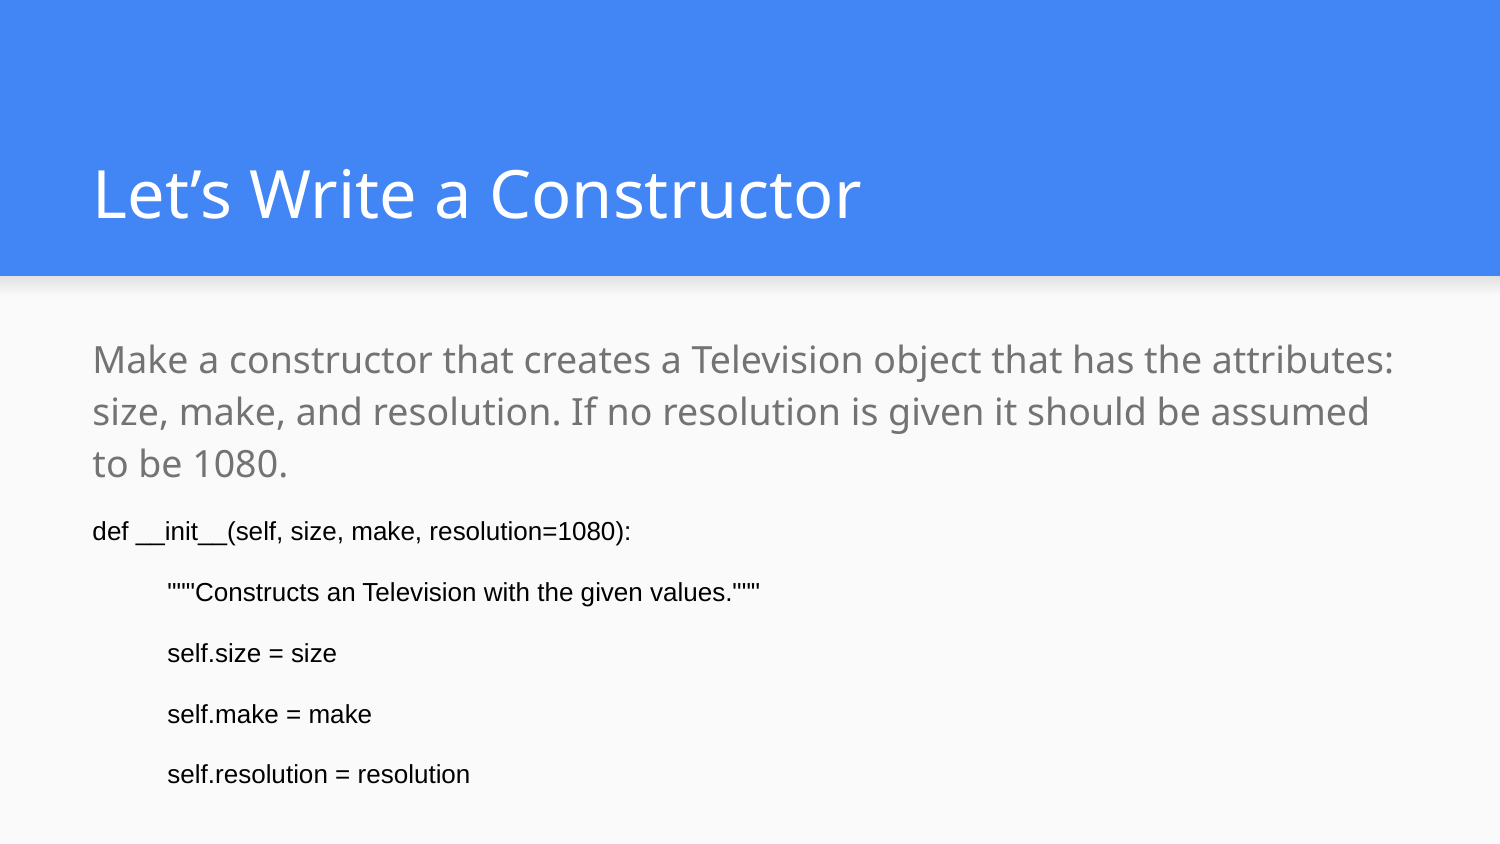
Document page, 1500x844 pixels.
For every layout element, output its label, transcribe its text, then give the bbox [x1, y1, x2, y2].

title Let’s Write a Constructor [77, 121, 1427, 248]
list Make a constructor that creates a Television object that has the attributes: size, make, and resolution. If no resolution is given it should be assumed to be 1080. def __init__(self, size, make, resolution=1080): """Constructs an Television with the given values.""" self.size = size self.make = make self.resolution = resolution [77, 314, 1427, 824]
